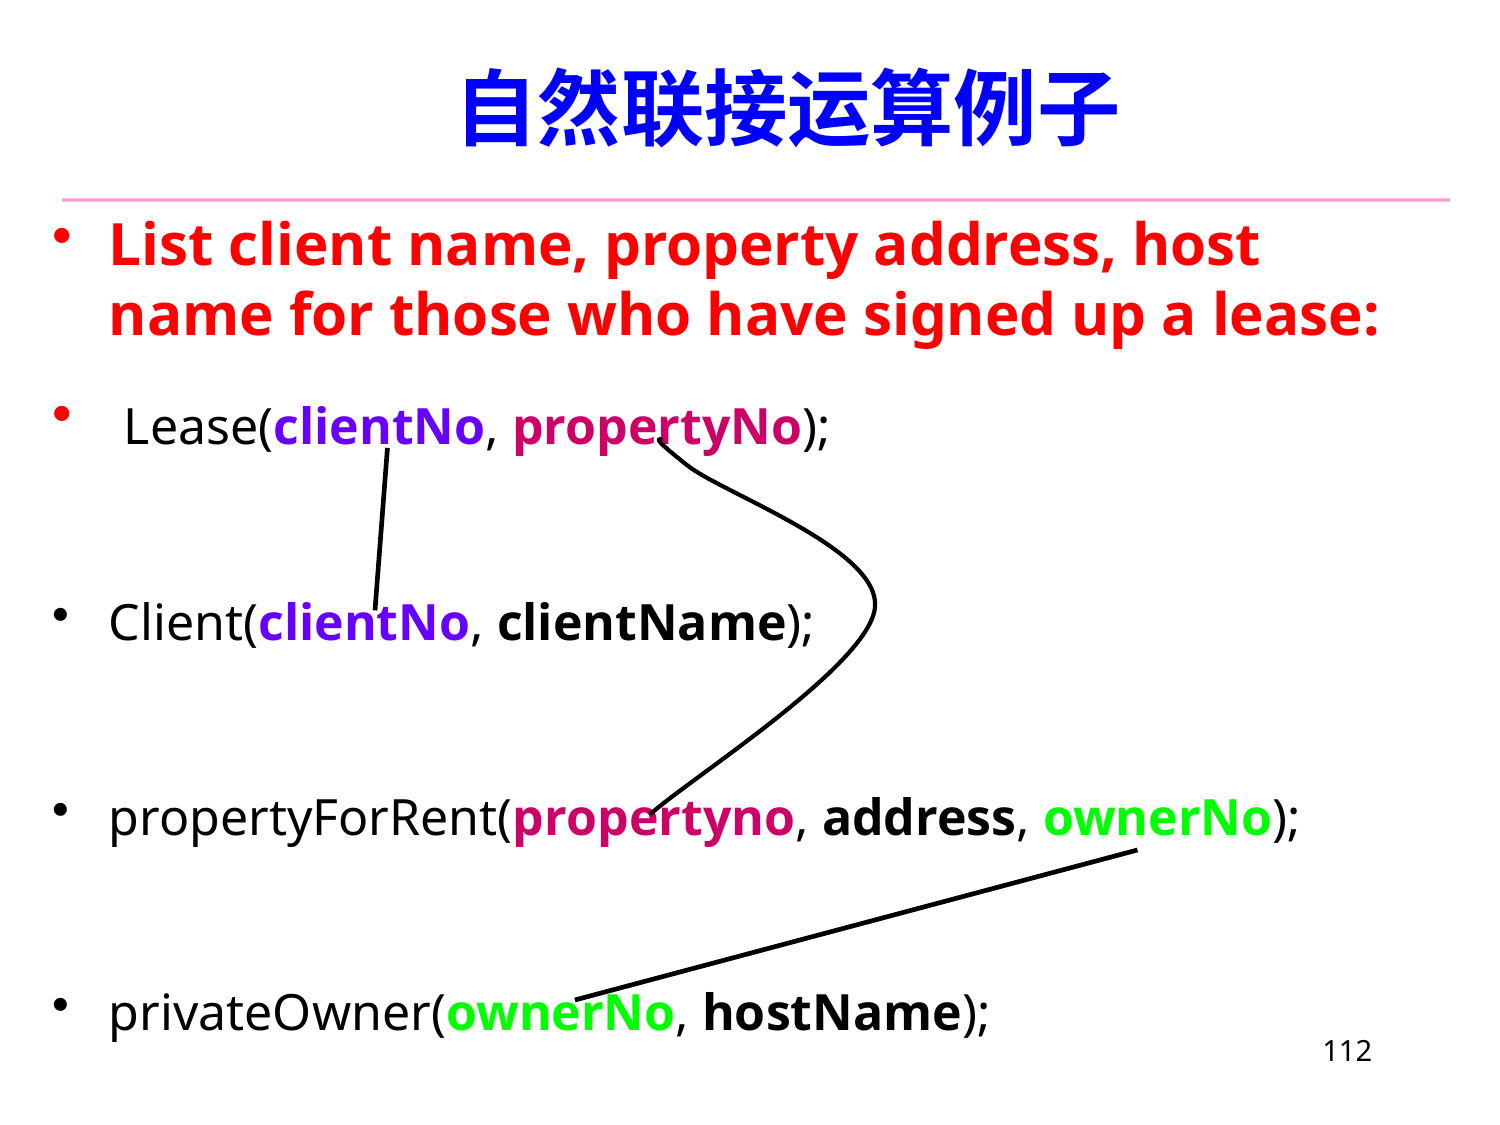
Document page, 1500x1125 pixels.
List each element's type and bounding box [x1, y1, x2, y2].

list [37, 199, 1426, 1125]
title [149, 24, 1426, 188]
text_box [375, 447, 388, 611]
text_box [574, 849, 1138, 1000]
text_box [649, 439, 876, 815]
